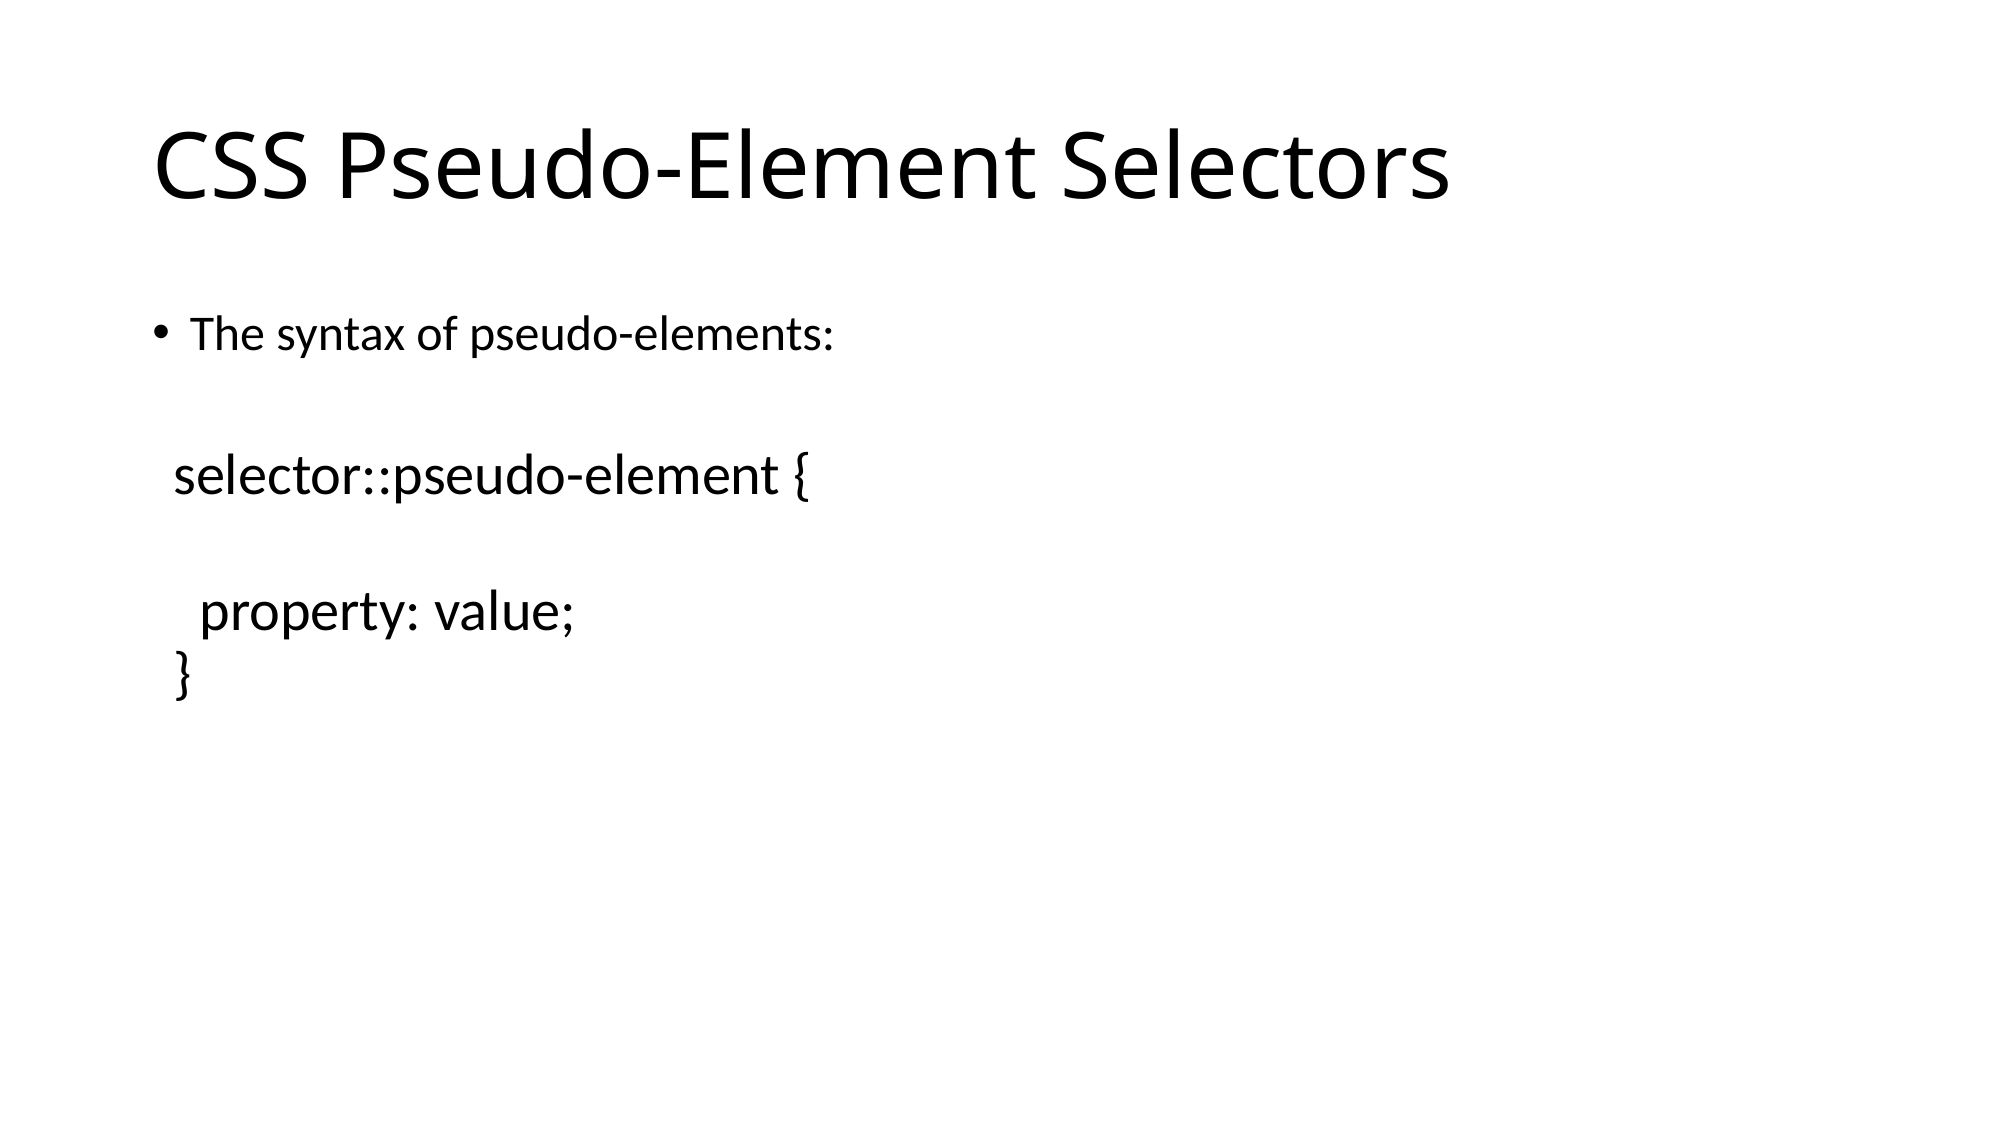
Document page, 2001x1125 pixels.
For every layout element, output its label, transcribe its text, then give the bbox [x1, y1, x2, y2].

title CSS Pseudo-Element Selectors [137, 59, 1863, 278]
list The syntax of pseudo-elements: selector::pseudo-element { property: value; } [137, 299, 1863, 1014]
